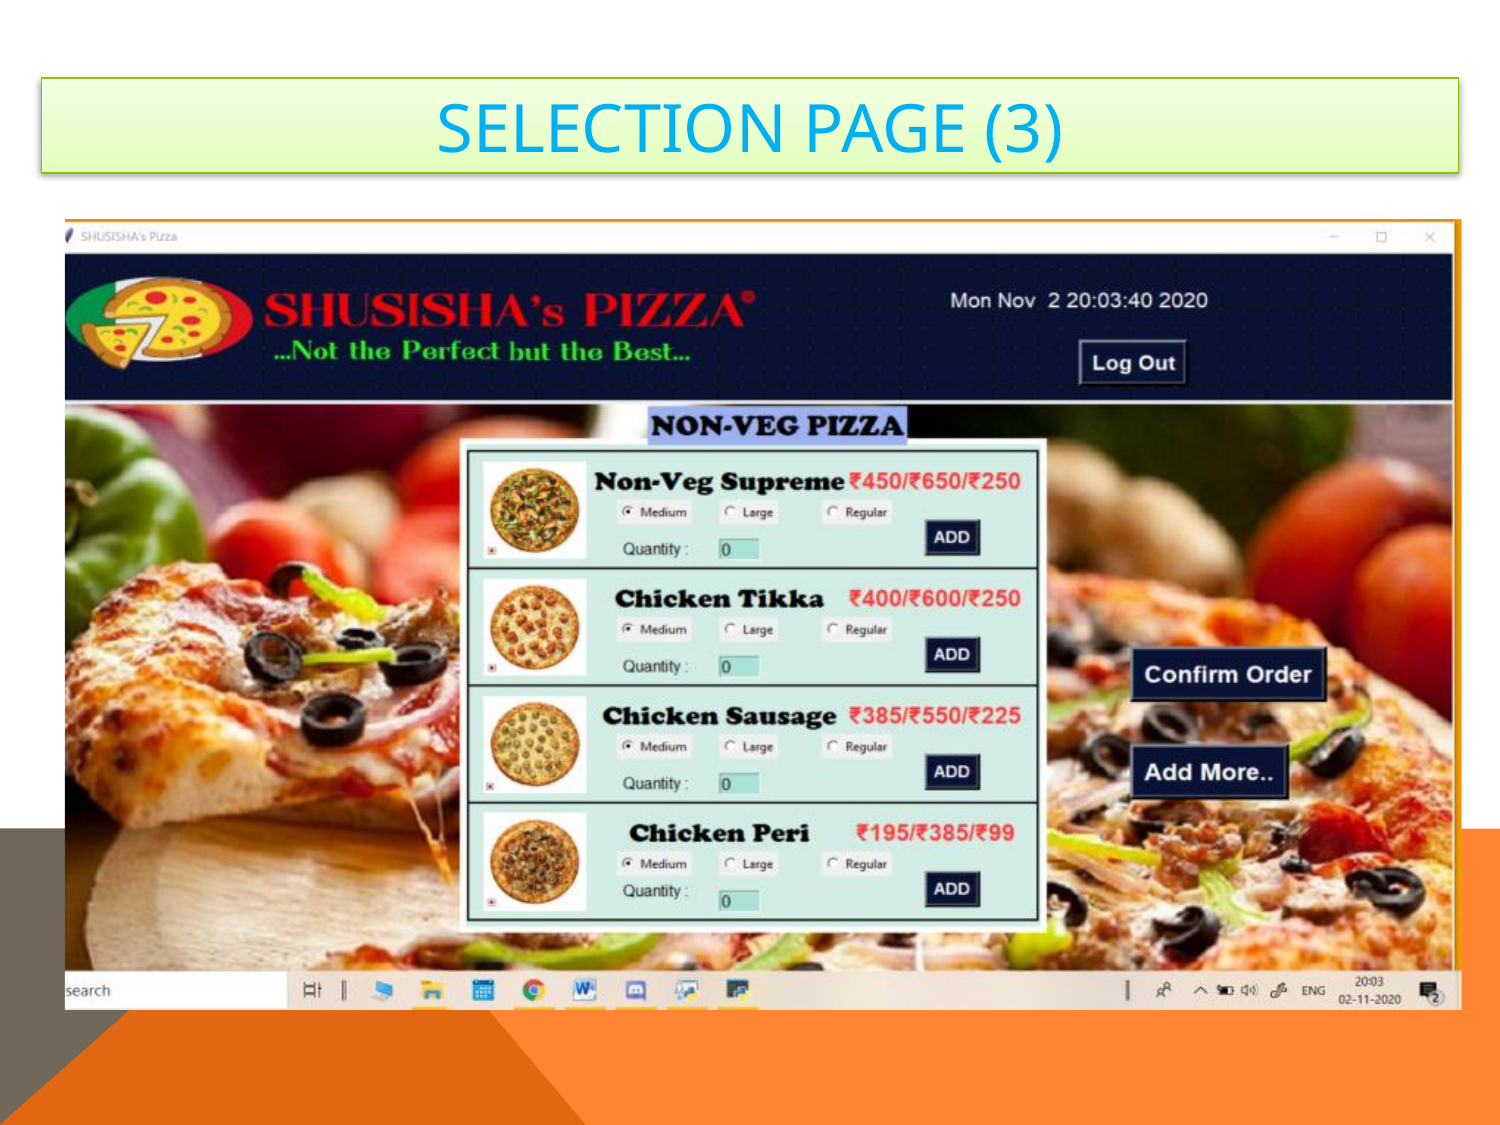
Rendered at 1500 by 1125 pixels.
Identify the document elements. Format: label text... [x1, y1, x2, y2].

text_box SELECTION PAGE (3) [41, 77, 1459, 174]
picture [64, 219, 1462, 1011]
